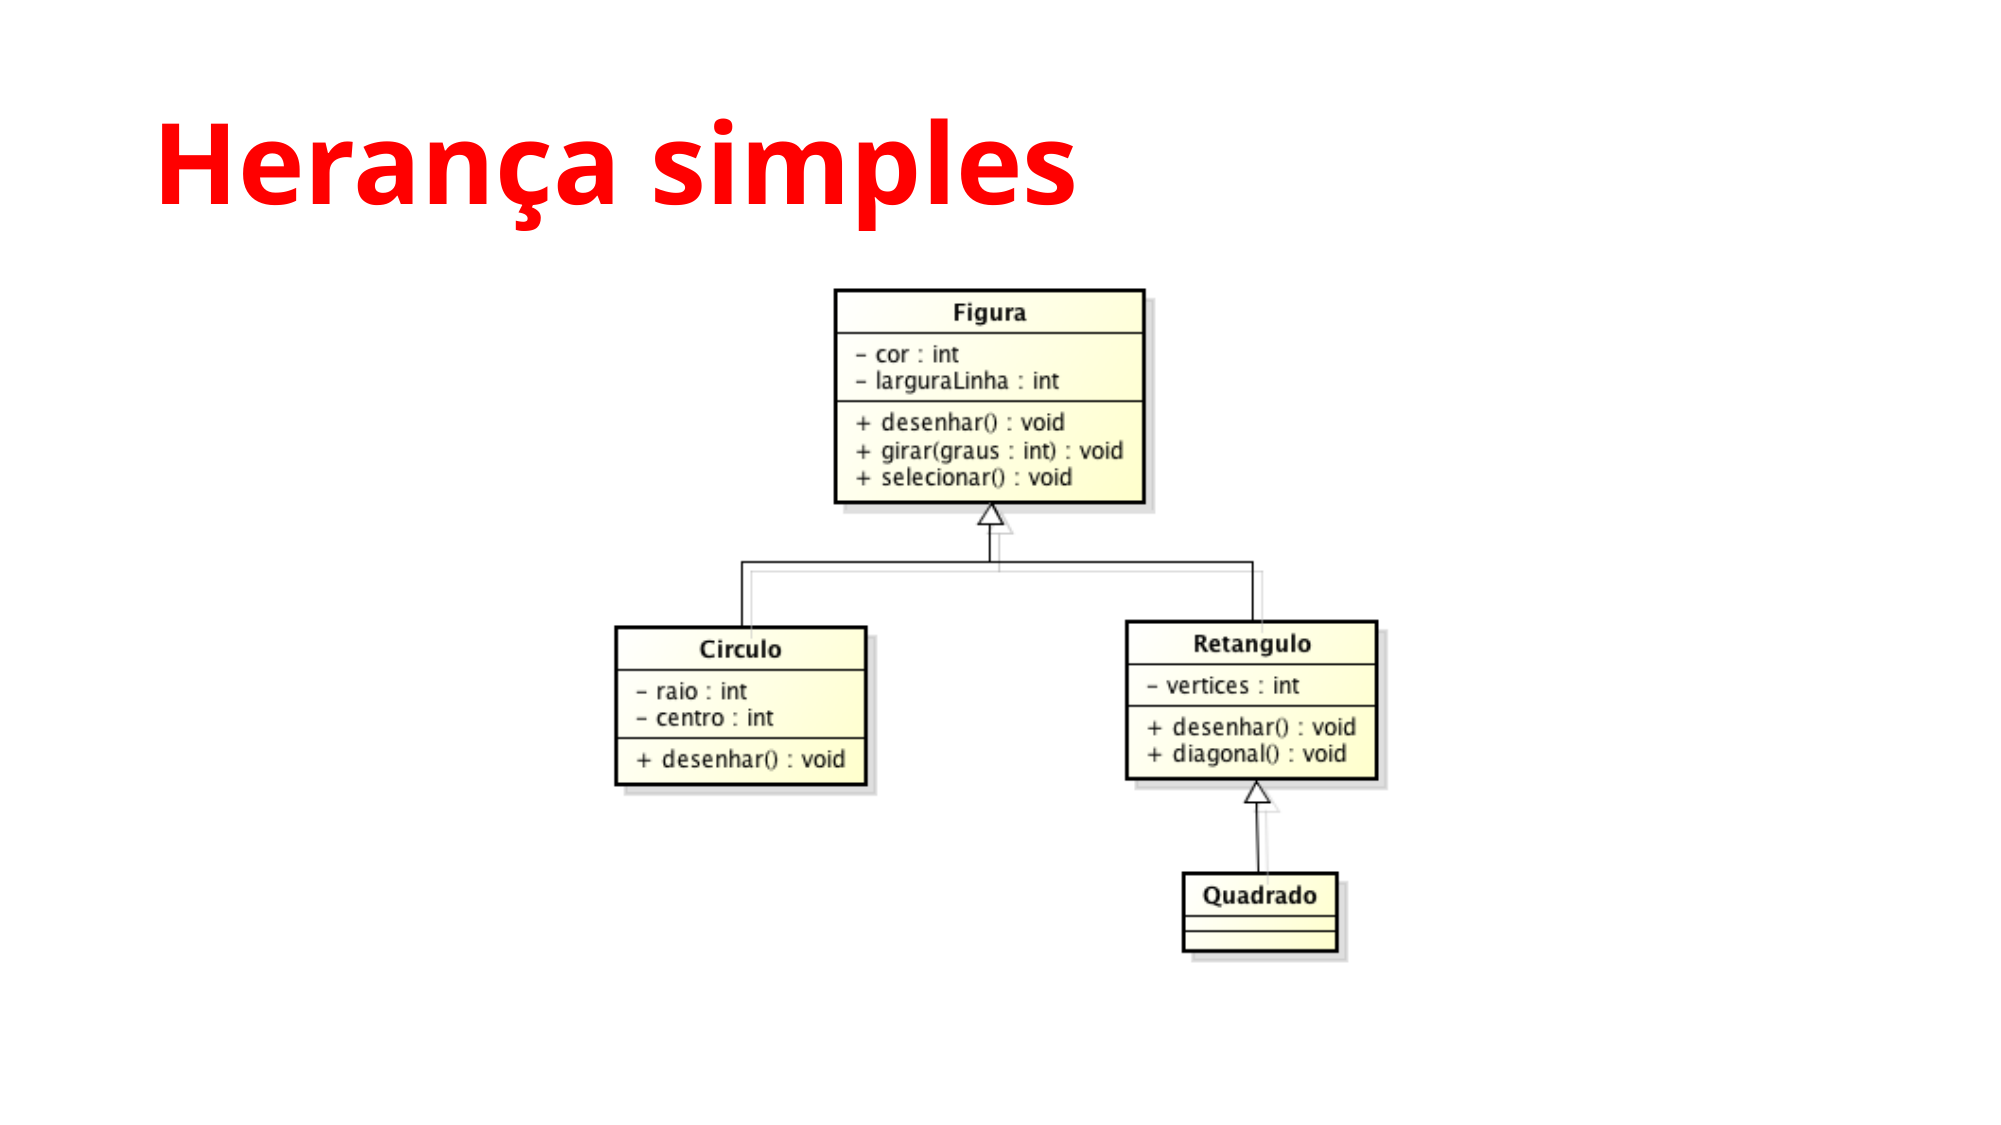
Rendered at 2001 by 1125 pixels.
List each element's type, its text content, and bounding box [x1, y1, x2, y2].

picture [575, 253, 1413, 995]
title Herança simples [137, 59, 1863, 278]
